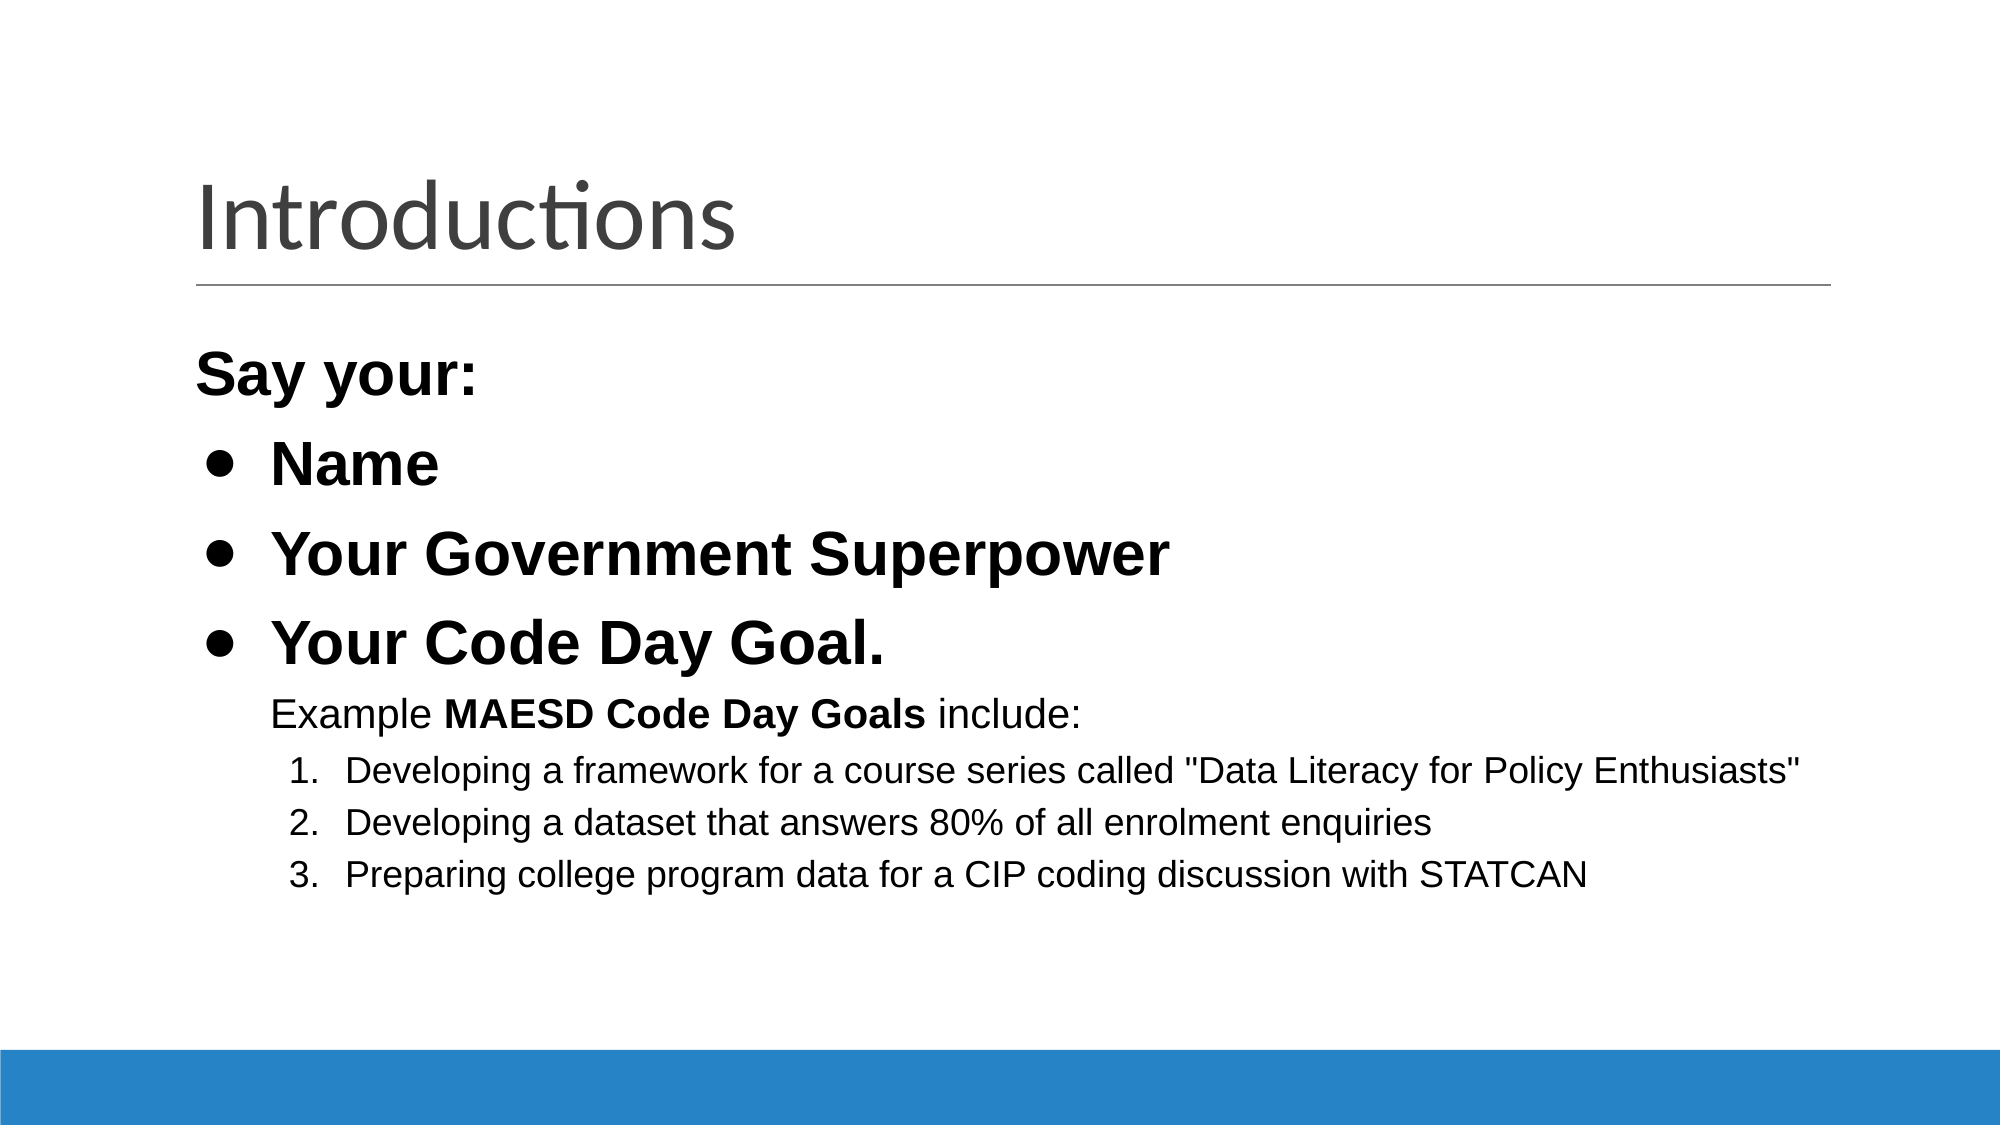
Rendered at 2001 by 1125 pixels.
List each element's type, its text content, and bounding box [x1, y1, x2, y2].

title Introductions [180, 47, 1830, 285]
list Say your: Name Your Government Superpower Your Code Day Goal. Example MAESD Code Day Goals include: Developing a framework for a course series called "Data Literacy for Policy Enthusiasts" Developing a dataset that answers 80% of all enrolment enquiries Preparing college program data for a CIP coding discussion with STATCAN [180, 302, 1830, 963]
